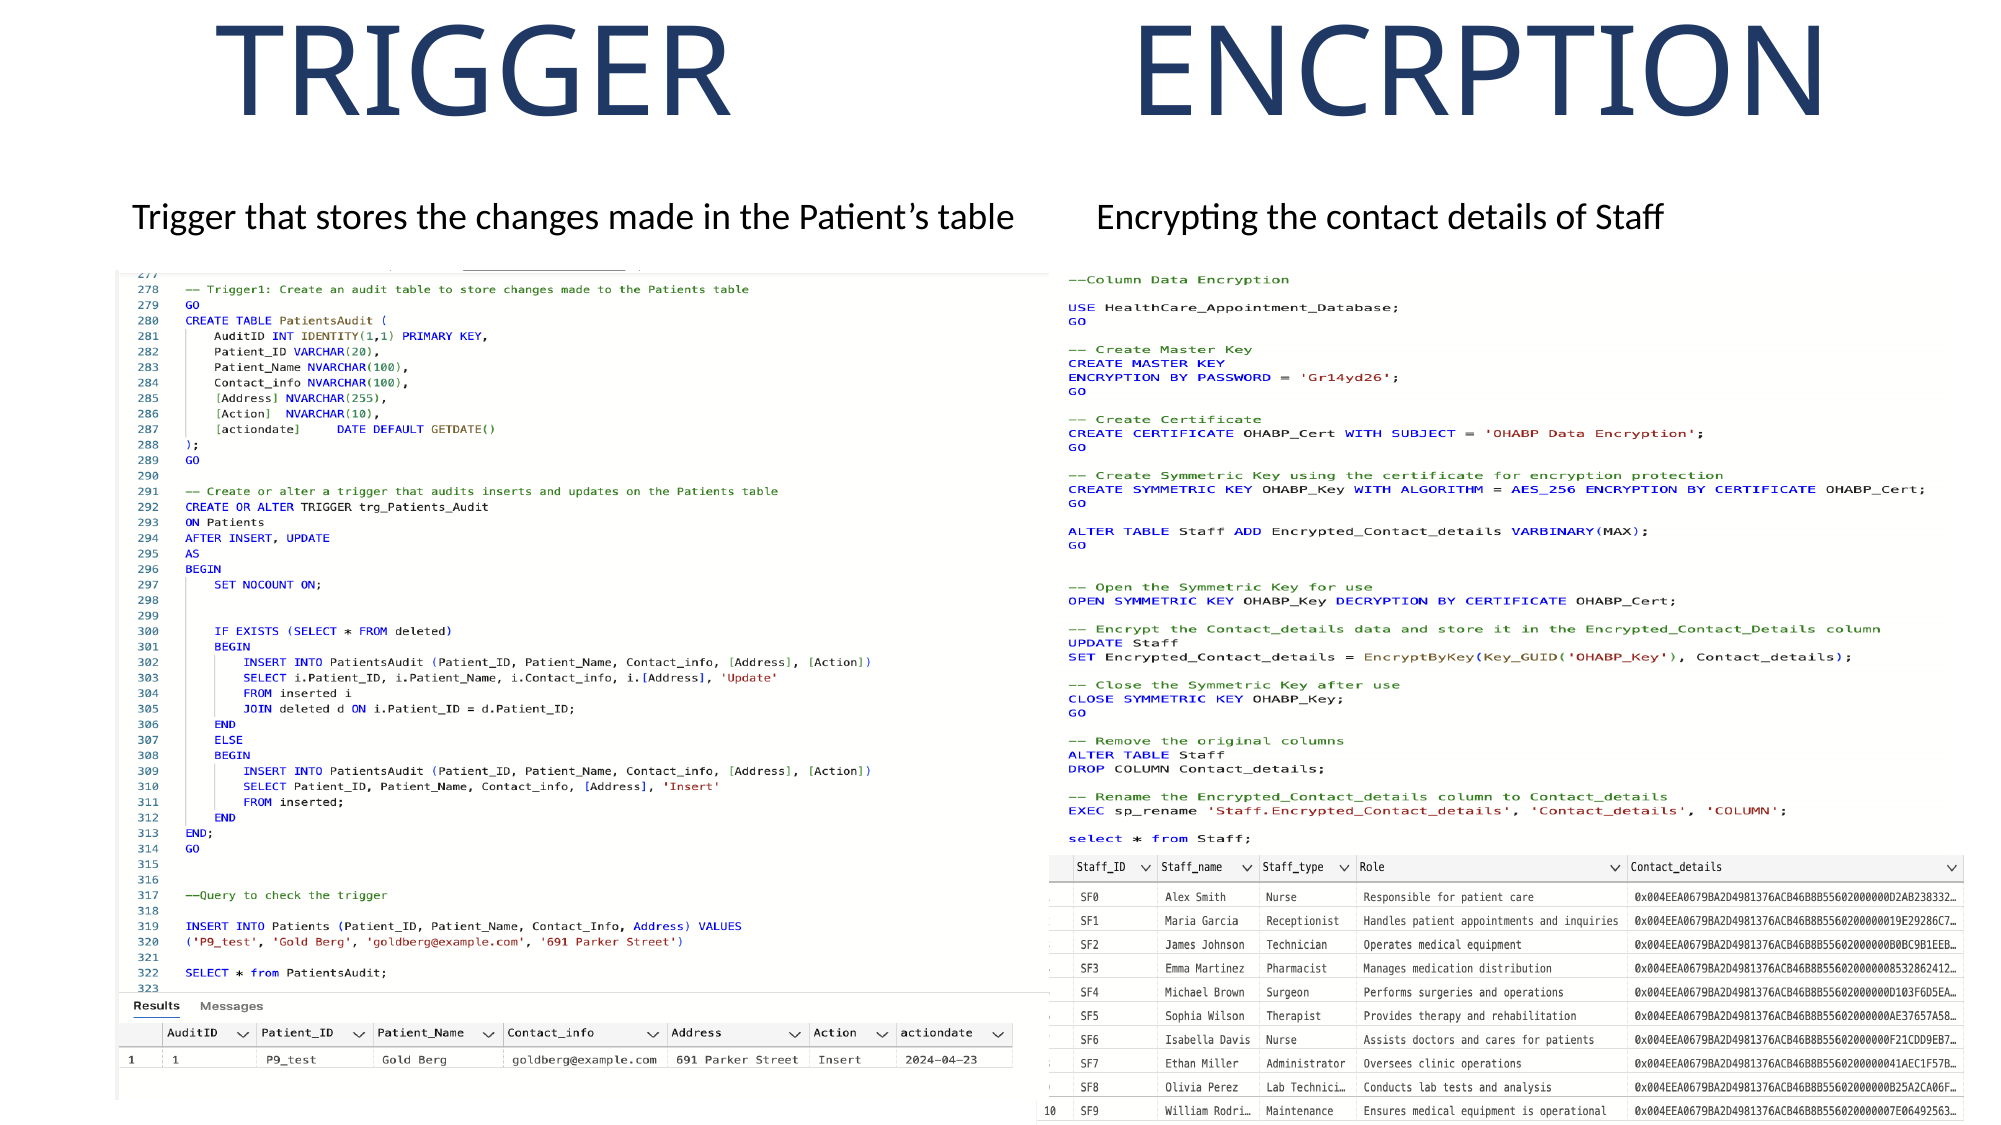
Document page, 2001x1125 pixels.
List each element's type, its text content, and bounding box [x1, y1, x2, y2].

text_box Encrypting the contact details of Staff [1081, 184, 1946, 245]
picture [115, 270, 1970, 1125]
text_box TRIGGER [200, 26, 886, 124]
text_box Trigger that stores the changes made in the Patient’s table [117, 184, 1031, 245]
title ENCRPTION [1114, 26, 1946, 124]
